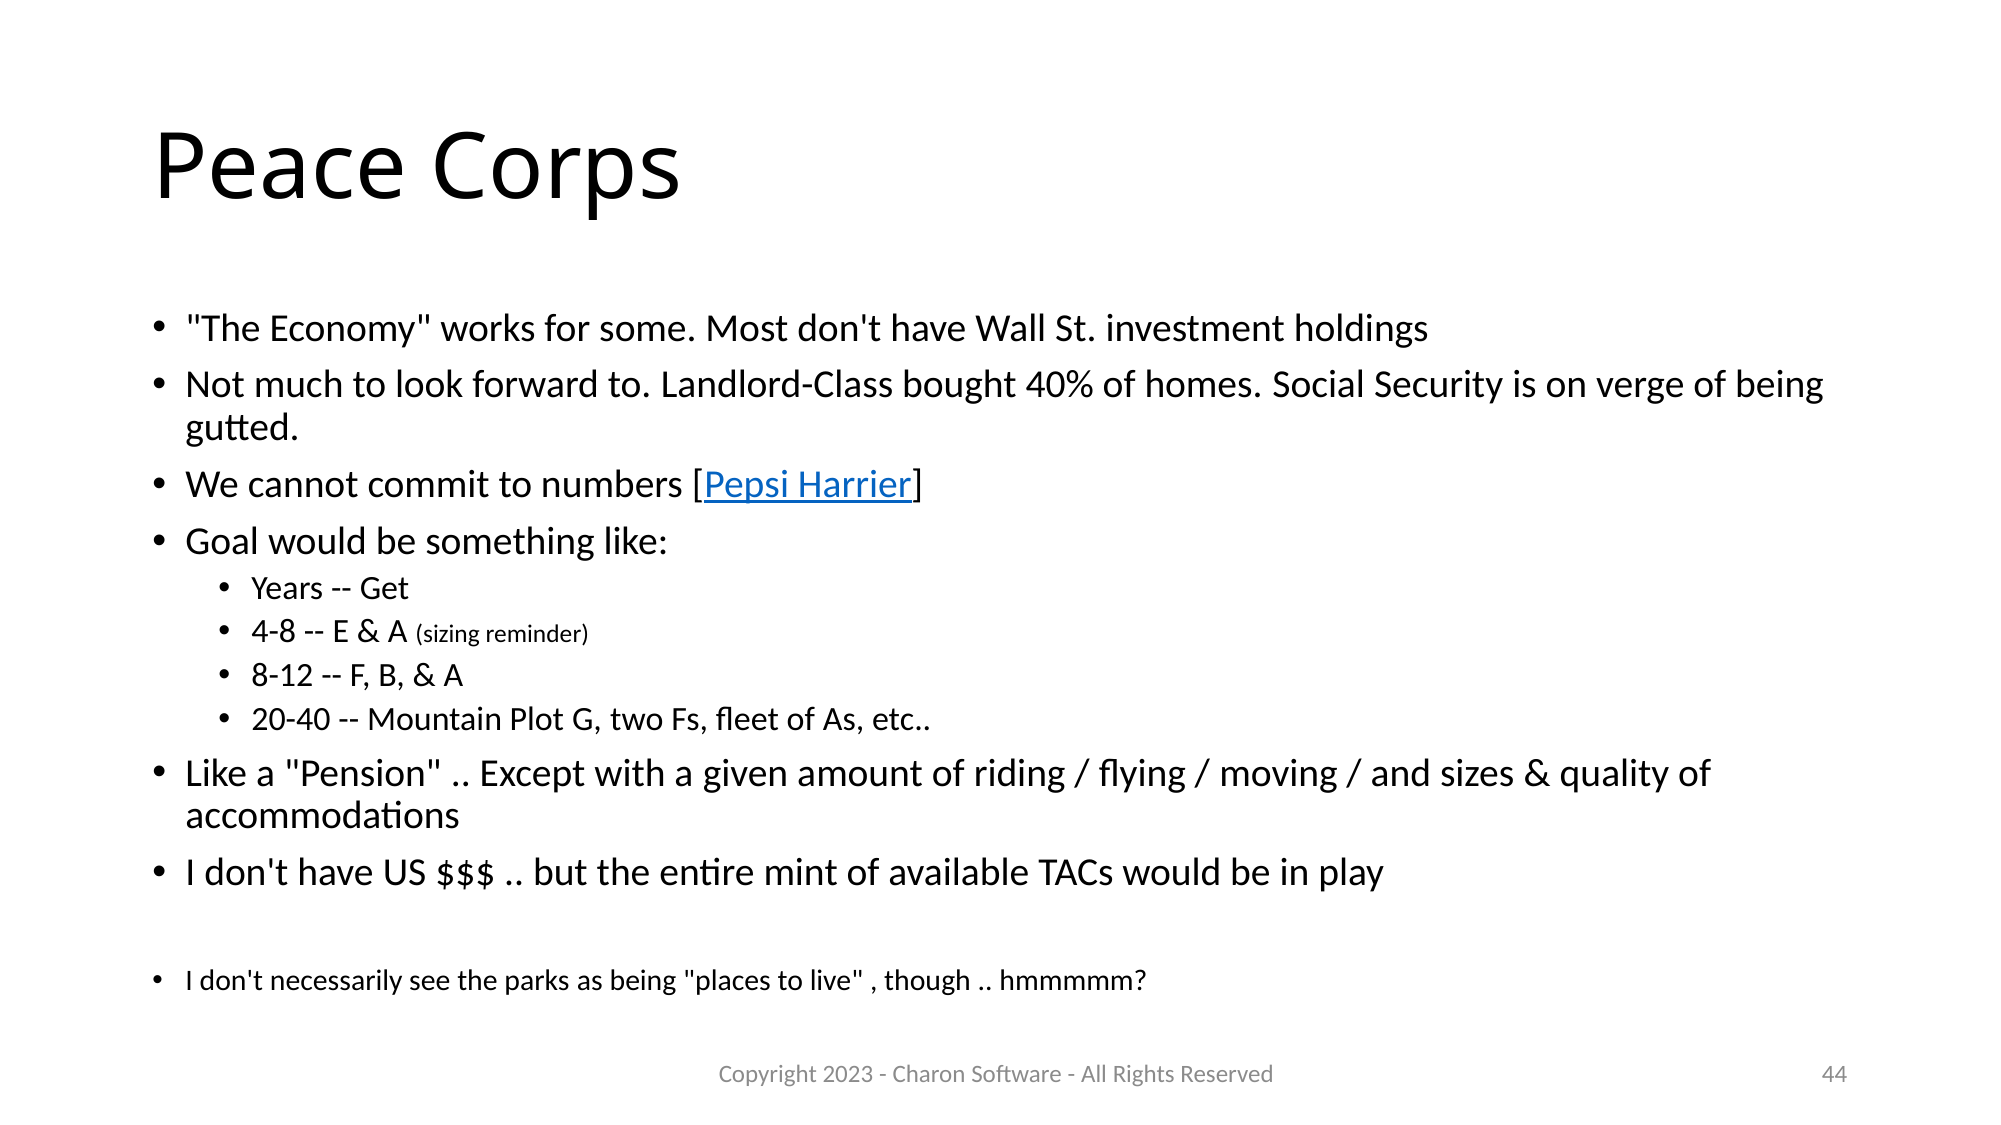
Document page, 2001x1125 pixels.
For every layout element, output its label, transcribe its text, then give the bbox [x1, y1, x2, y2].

footer Copyright 2023 - Charon Software - All Rights Reserved [662, 1042, 1338, 1103]
list "The Economy" works for some. Most don't have Wall St. investment holdings Not much to look forward to. Landlord-Class bought 40% of homes. Social Security is on verge of being gutted. We cannot commit to numbers [Pepsi Harrier] Goal would be something like: Years -- Get 4-8 -- E & A (sizing reminder) 8-12 -- F, B, & A 20-40 -- Mountain Plot G, two Fs, fleet of As, etc.. Like a "Pension" .. Except with a given amount of riding / flying / moving / and sizes & quality of accommodations I don't have US $$$ .. but the entire mint of available TACs would be in play I don't necessarily see the parks as being "places to live" , though .. hmmmmm? [137, 299, 1863, 1014]
slide_number 44 [1412, 1042, 1863, 1103]
title Peace Corps [137, 59, 1863, 278]
